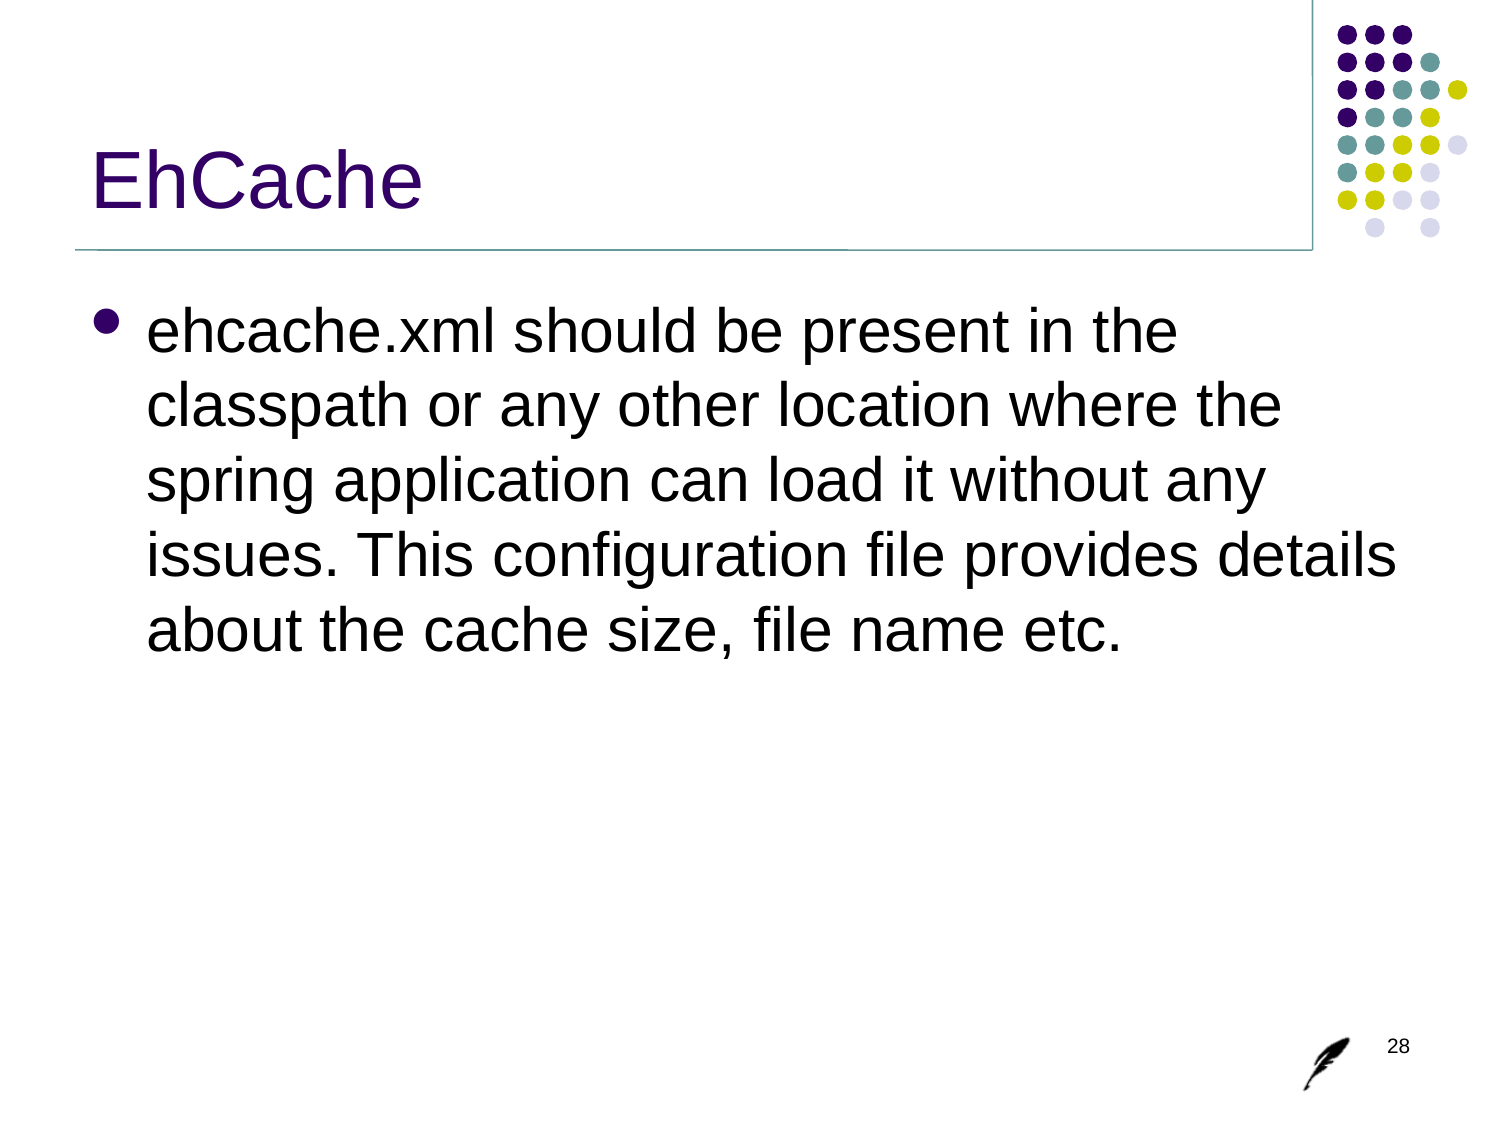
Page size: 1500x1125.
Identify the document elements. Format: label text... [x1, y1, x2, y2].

list ehcache.xml should be present in the classpath or any other location where the spring application can load it without any issues. This configuration file provides details about the cache size, file name etc. [75, 282, 1425, 1006]
title EhCache [75, 20, 1313, 233]
slide_number 28 [1074, 1025, 1425, 1100]
